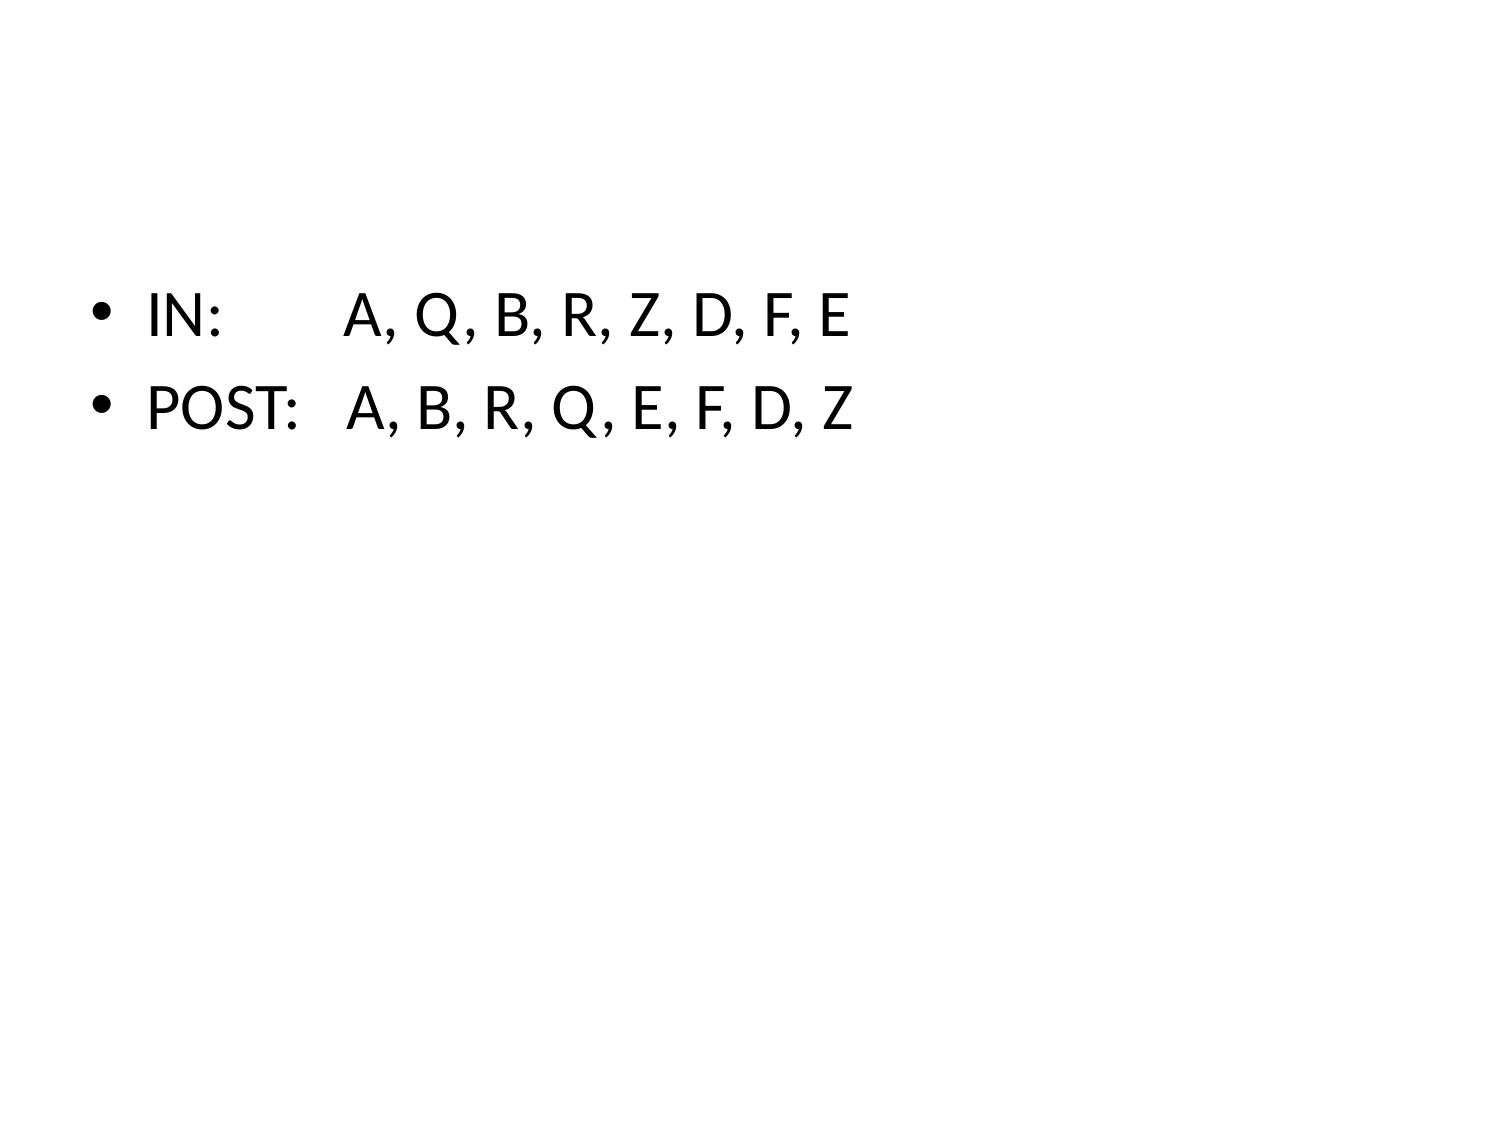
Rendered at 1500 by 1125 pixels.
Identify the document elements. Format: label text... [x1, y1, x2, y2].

list IN: A, Q, B, R, Z, D, F, E POST: A, B, R, Q, E, F, D, Z [75, 262, 1425, 1005]
